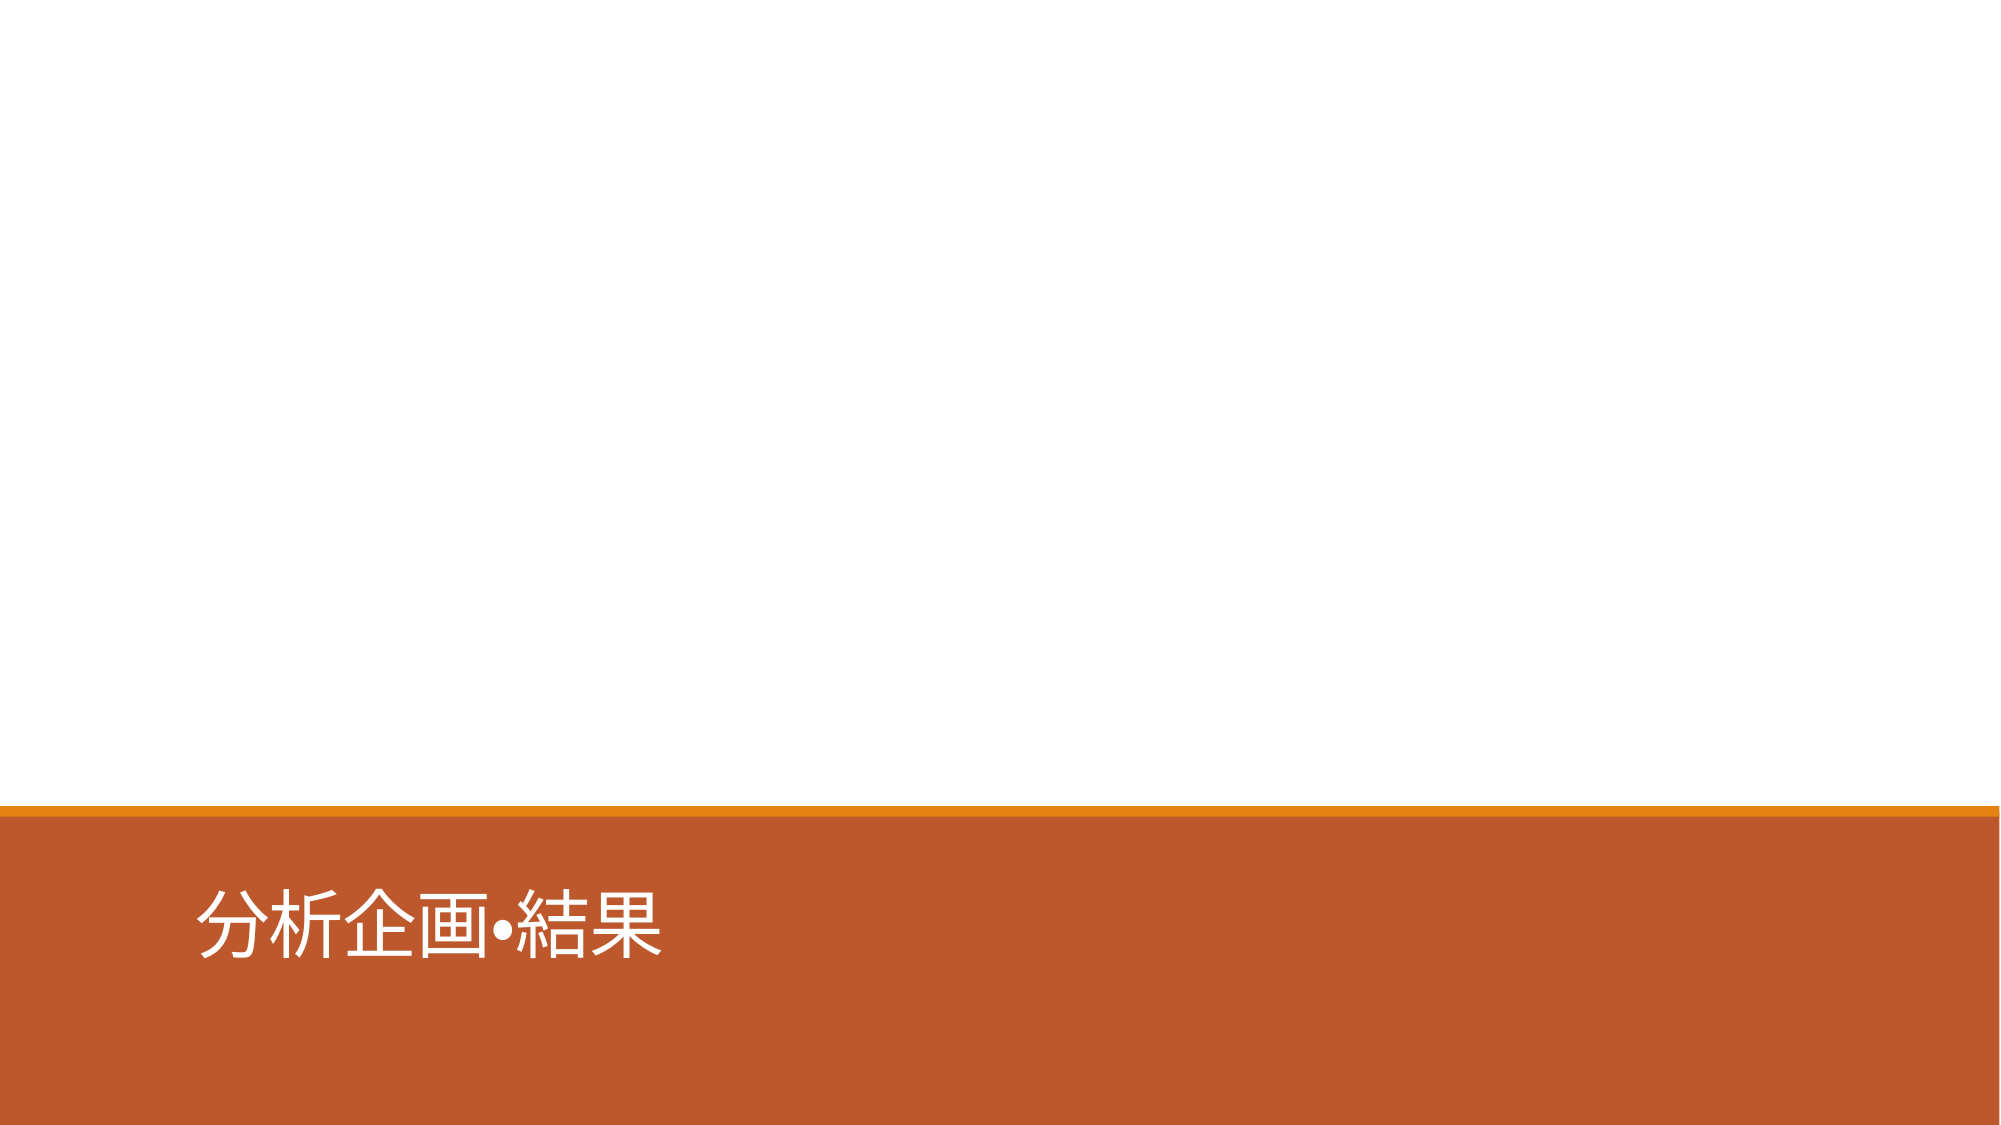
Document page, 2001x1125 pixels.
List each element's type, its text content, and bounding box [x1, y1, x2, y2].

title 分析企画・結果 [180, 832, 1839, 968]
